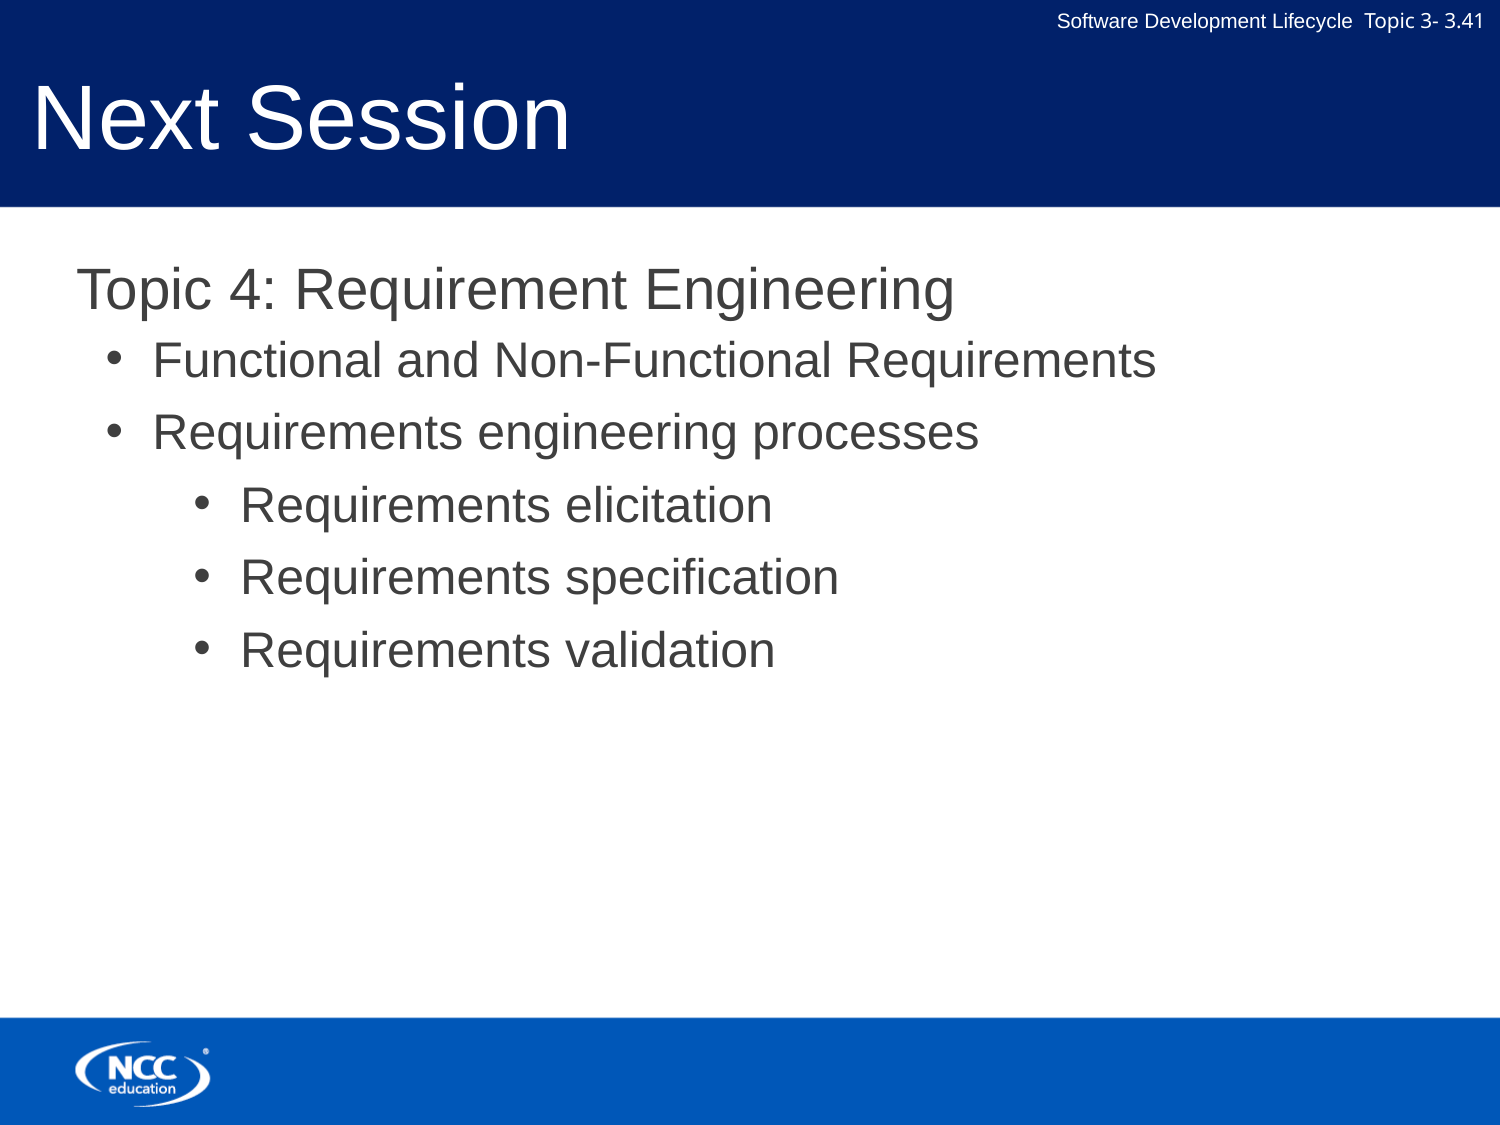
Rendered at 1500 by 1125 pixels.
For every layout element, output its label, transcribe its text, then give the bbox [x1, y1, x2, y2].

title Next Session [16, 19, 1459, 207]
list Topic 4: Requirement Engineering Functional and Non-Functional Requirements Requirements engineering processes Requirements elicitation Requirements specification Requirements validation [17, 243, 1471, 1012]
picture [0, 0, 1500, 1125]
